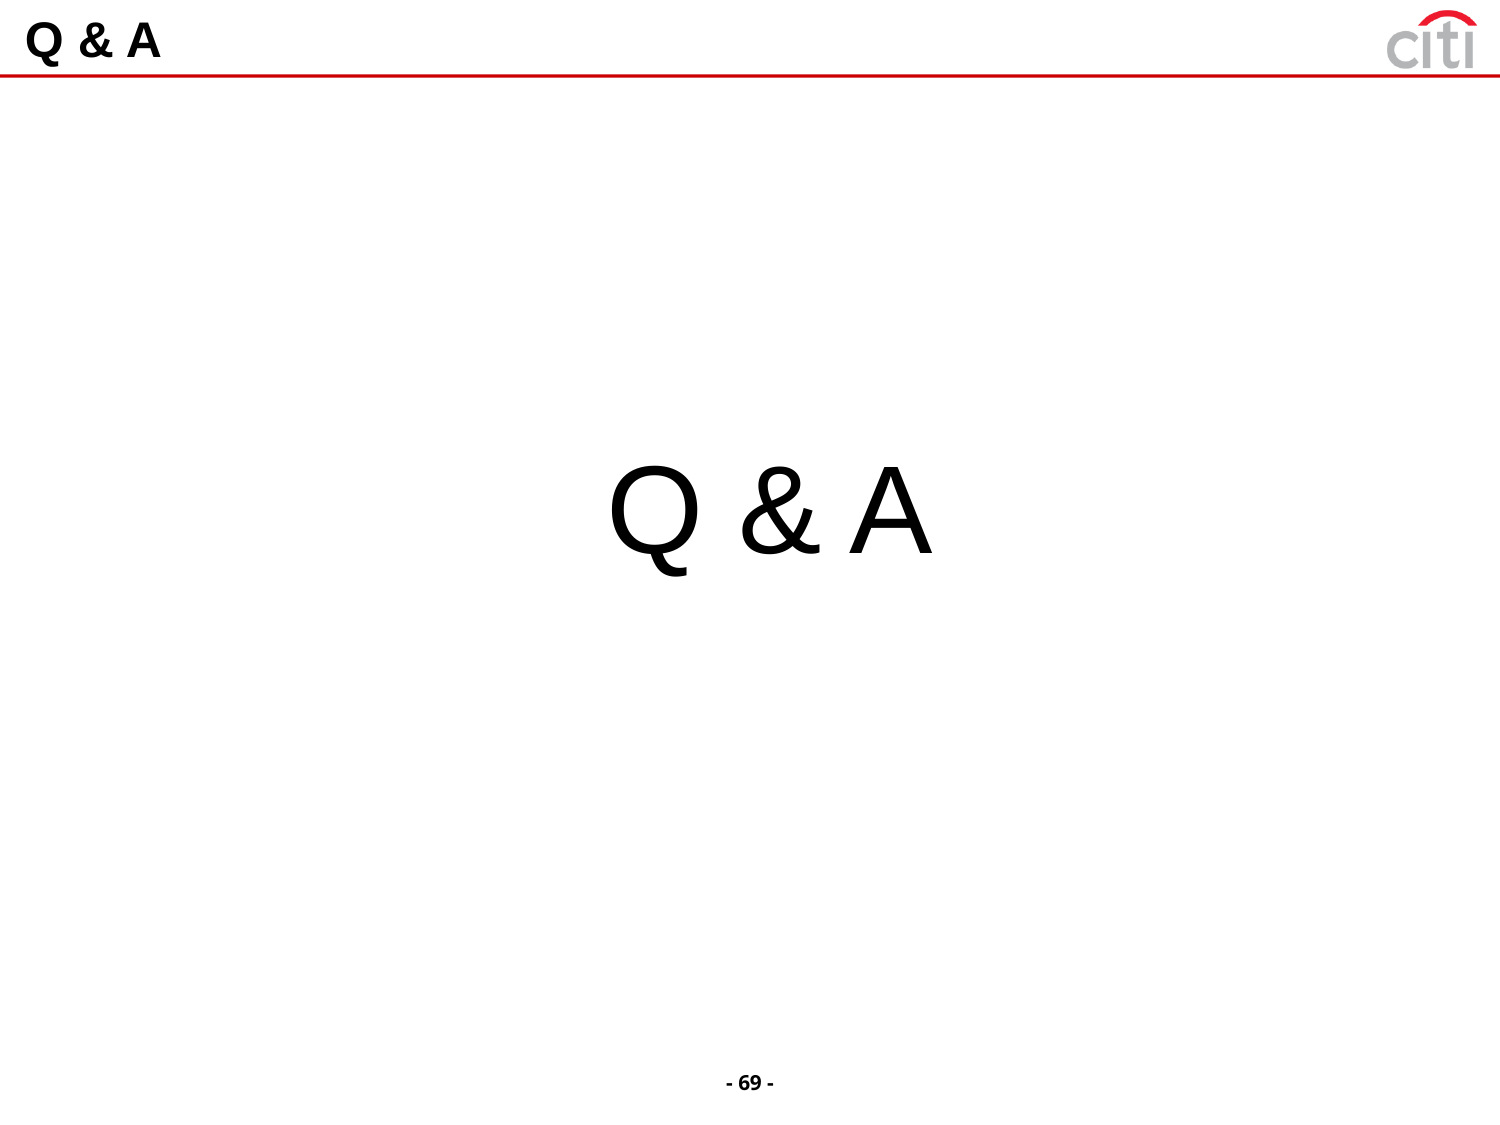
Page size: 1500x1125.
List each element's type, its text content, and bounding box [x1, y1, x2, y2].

slide_number - 69 - [593, 1062, 907, 1104]
picture [1383, 8, 1481, 74]
title Q & A [24, 12, 1476, 69]
text_box Q & A [591, 420, 948, 586]
